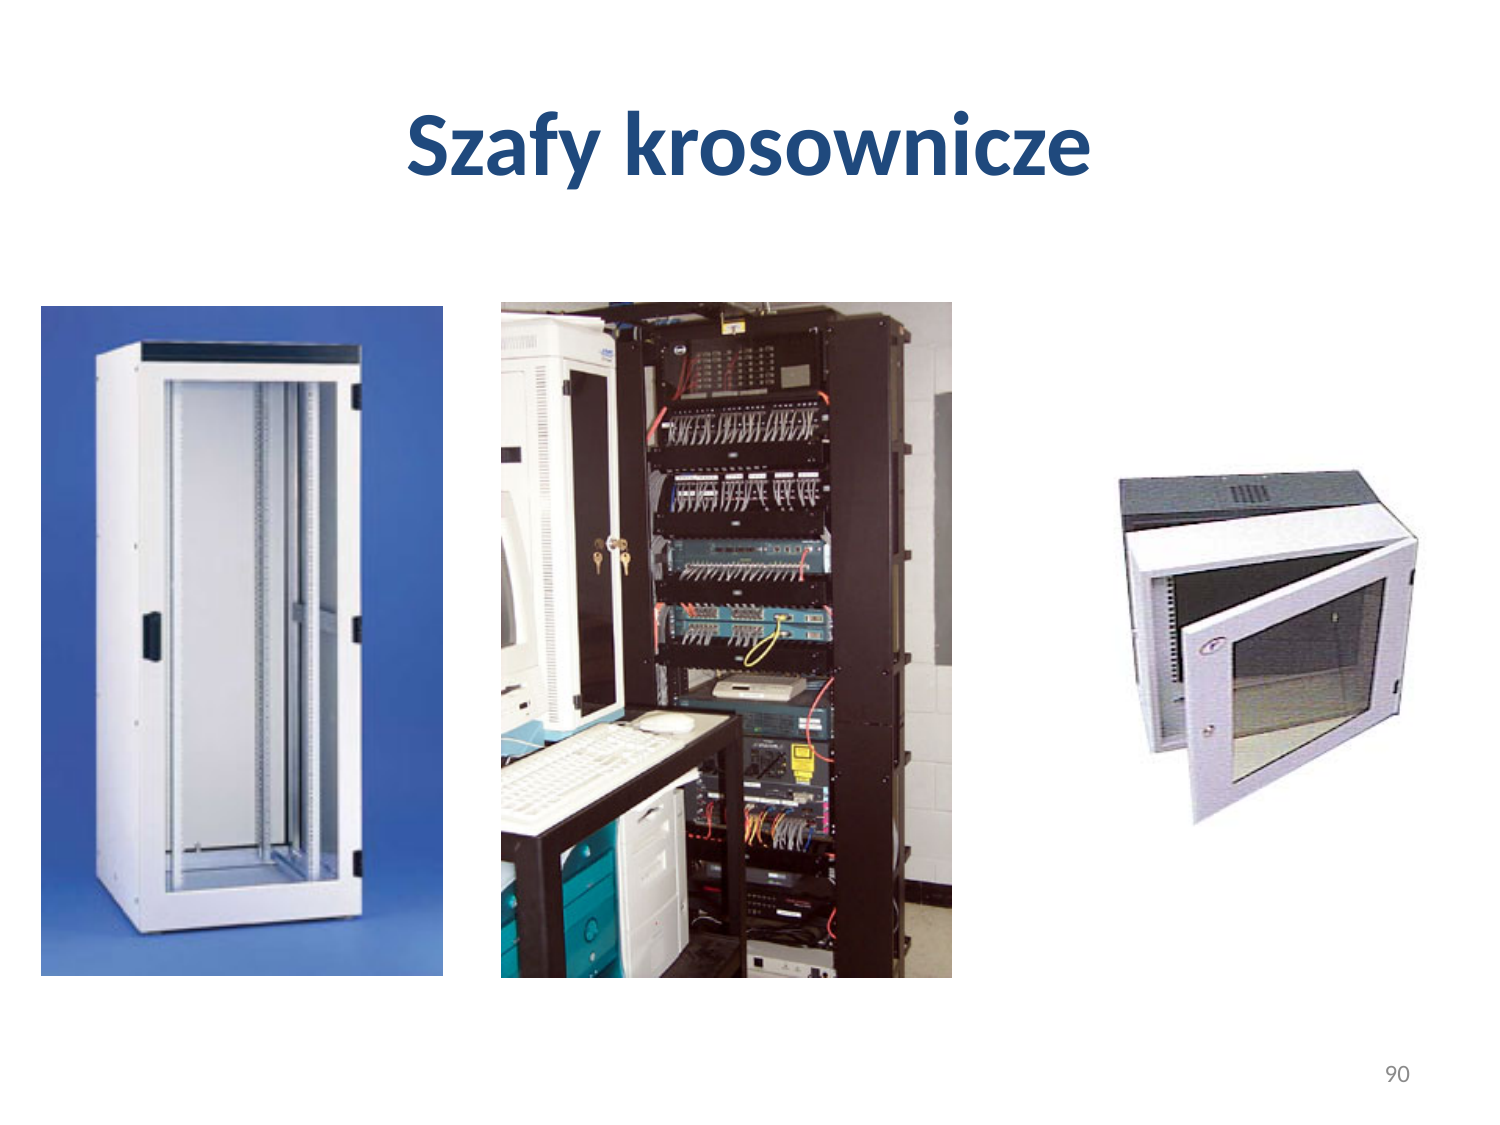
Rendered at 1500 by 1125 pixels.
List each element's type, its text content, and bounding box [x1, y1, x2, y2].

picture [41, 306, 444, 977]
picture [501, 302, 952, 978]
title Szafy krosownicze [75, 45, 1425, 233]
picture [1038, 326, 1500, 972]
slide_number 90 [1074, 1042, 1425, 1103]
